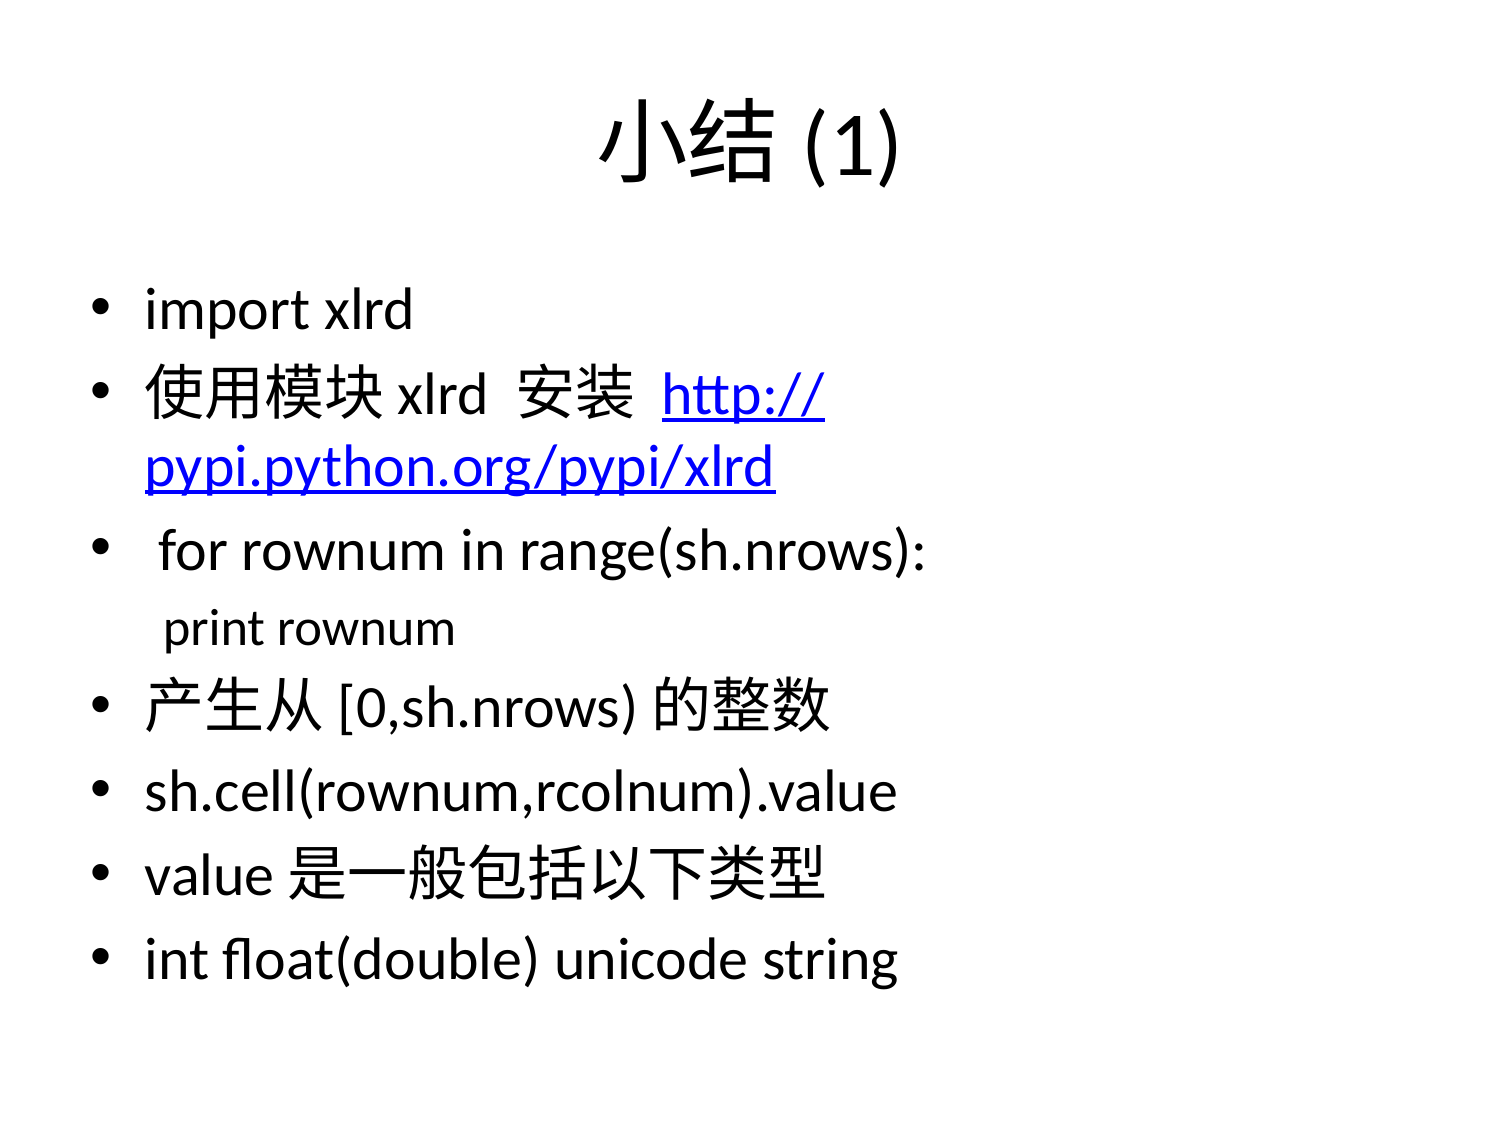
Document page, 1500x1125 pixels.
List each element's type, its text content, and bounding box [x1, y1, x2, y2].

list import xlrd 使用模块xlrd 安装 http://pypi.python.org/pypi/xlrd for rownum in range(sh.nrows): print rownum 产生从[0,sh.nrows)的整数 sh.cell(rownum,rcolnum).value value是一般包括以下类型 int float(double) unicode string [75, 262, 1425, 1005]
title 小结(1) [75, 45, 1425, 233]
